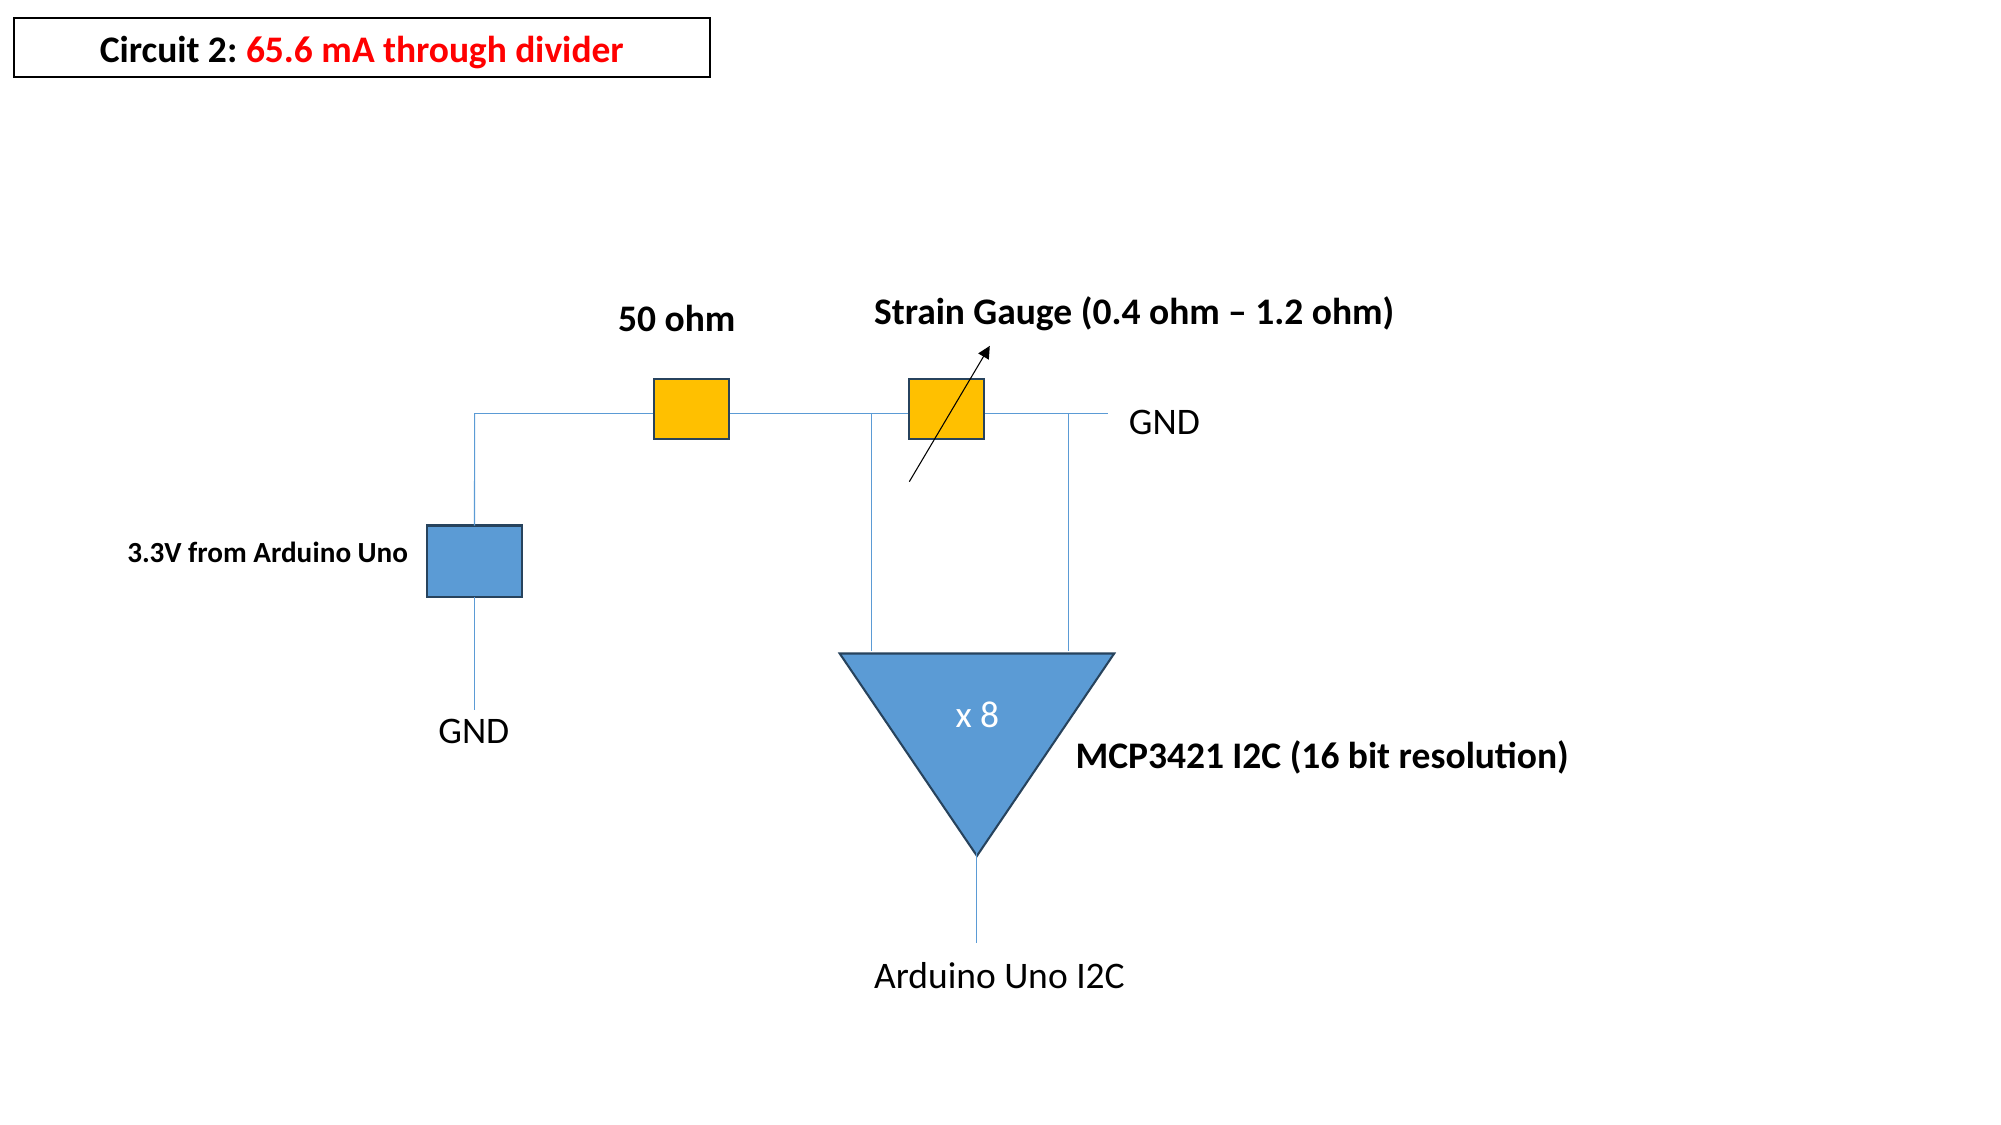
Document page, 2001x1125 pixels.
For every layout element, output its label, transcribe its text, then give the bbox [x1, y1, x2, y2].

text_box GND [423, 699, 549, 759]
text_box x 8 [940, 682, 1111, 743]
text_box MCP3421 I2C (16 bit resolution) [1060, 724, 1955, 784]
text_box Strain Gauge (0.4 ohm – 1.2 ohm) [859, 279, 1447, 340]
text_box Arduino Uno I2C [859, 943, 1192, 1003]
text_box [837, 652, 1117, 858]
text_box [653, 378, 730, 413]
text_box [426, 524, 523, 598]
text_box 3.3V from Arduino Uno [112, 525, 475, 576]
text_box GND [1114, 389, 1239, 450]
text_box Circuit 2: 65.6 mA through divider [13, 17, 711, 78]
text_box 50 ohm [603, 286, 785, 347]
text_box [653, 414, 730, 440]
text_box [909, 345, 990, 482]
